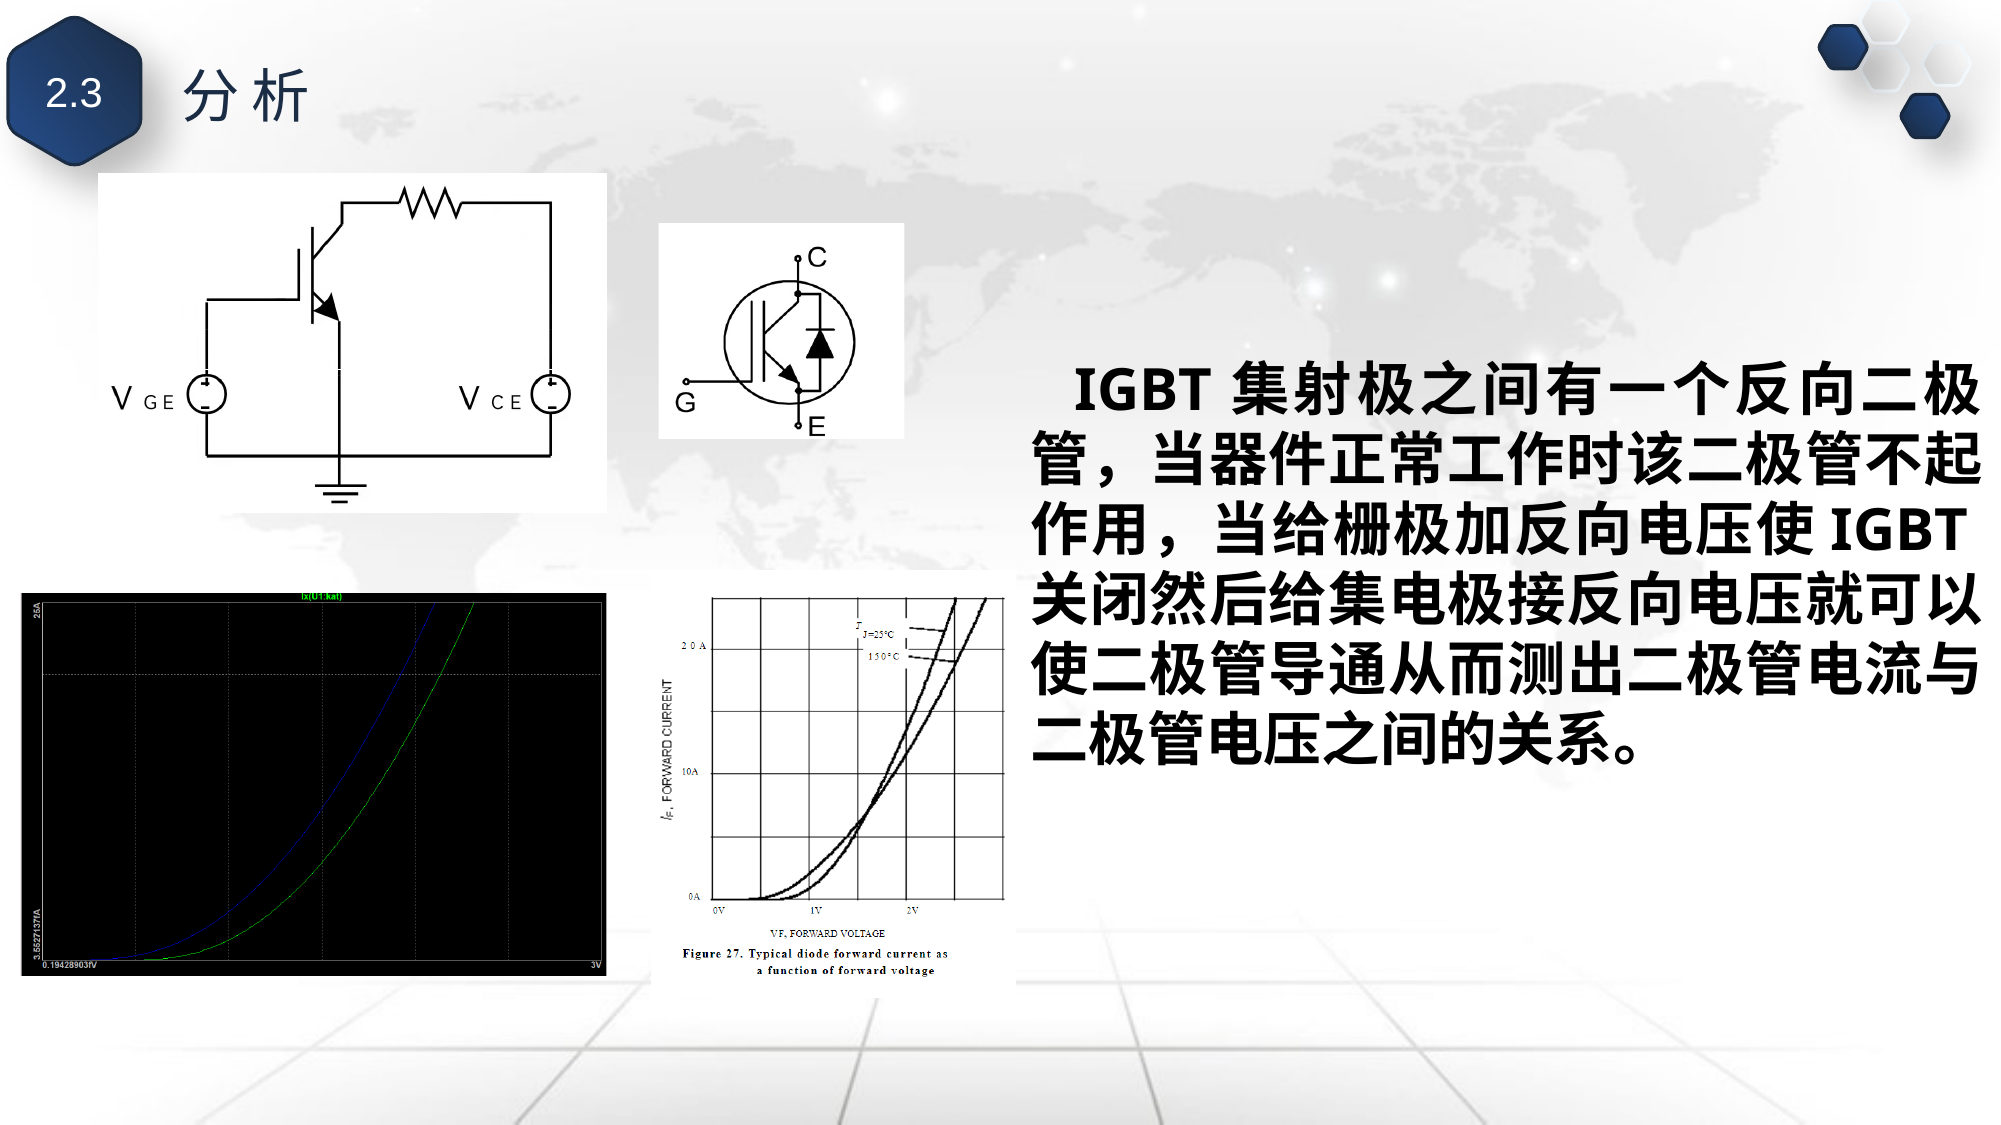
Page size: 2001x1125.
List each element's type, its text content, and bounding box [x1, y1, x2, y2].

picture [0, 0, 2000, 1125]
text_box [6, 16, 142, 166]
text_box IGBT集射极之间有一个反向二极管，当器件正常工作时该二极管不起作用，当给栅极加反向电压使IGBT关闭然后给集电极接反向电压就可以使二极管导通从而测出二极管电流与二极管电压之间的关系。 [1015, 345, 1998, 780]
text_box 分析 [166, 52, 1818, 137]
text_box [1818, 0, 1971, 138]
text_box 2.3 [30, 58, 118, 123]
